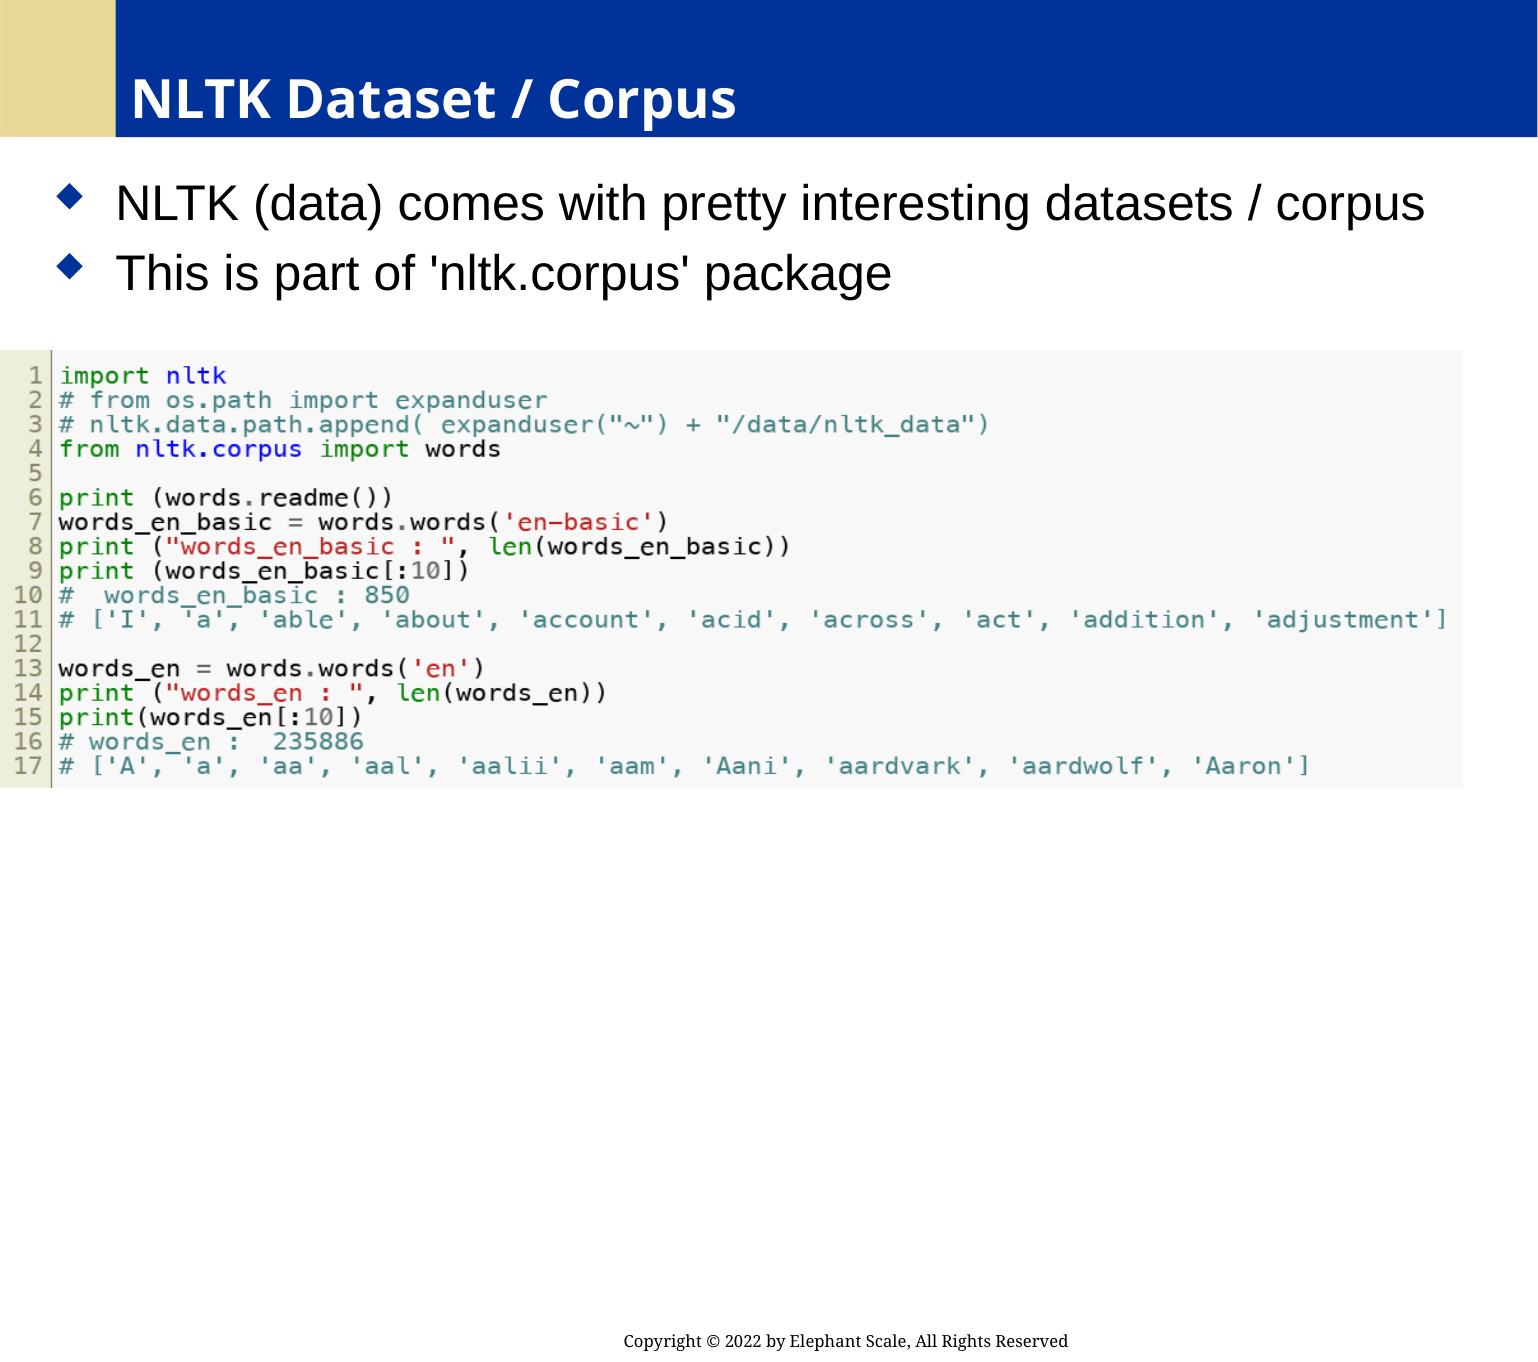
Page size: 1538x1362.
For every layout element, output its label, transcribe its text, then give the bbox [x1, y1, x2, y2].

picture [0, 0, 115, 137]
text_box Copyright © 2022 by Elephant Scale, All Rights Reserved [608, 1322, 1085, 1358]
title NLTK Dataset / Corpus [115, 0, 1538, 138]
picture [0, 350, 1463, 788]
list NLTK (data) comes with pretty interesting datasets / corpus This is part of 'nltk.corpus' package [38, 162, 1500, 1284]
